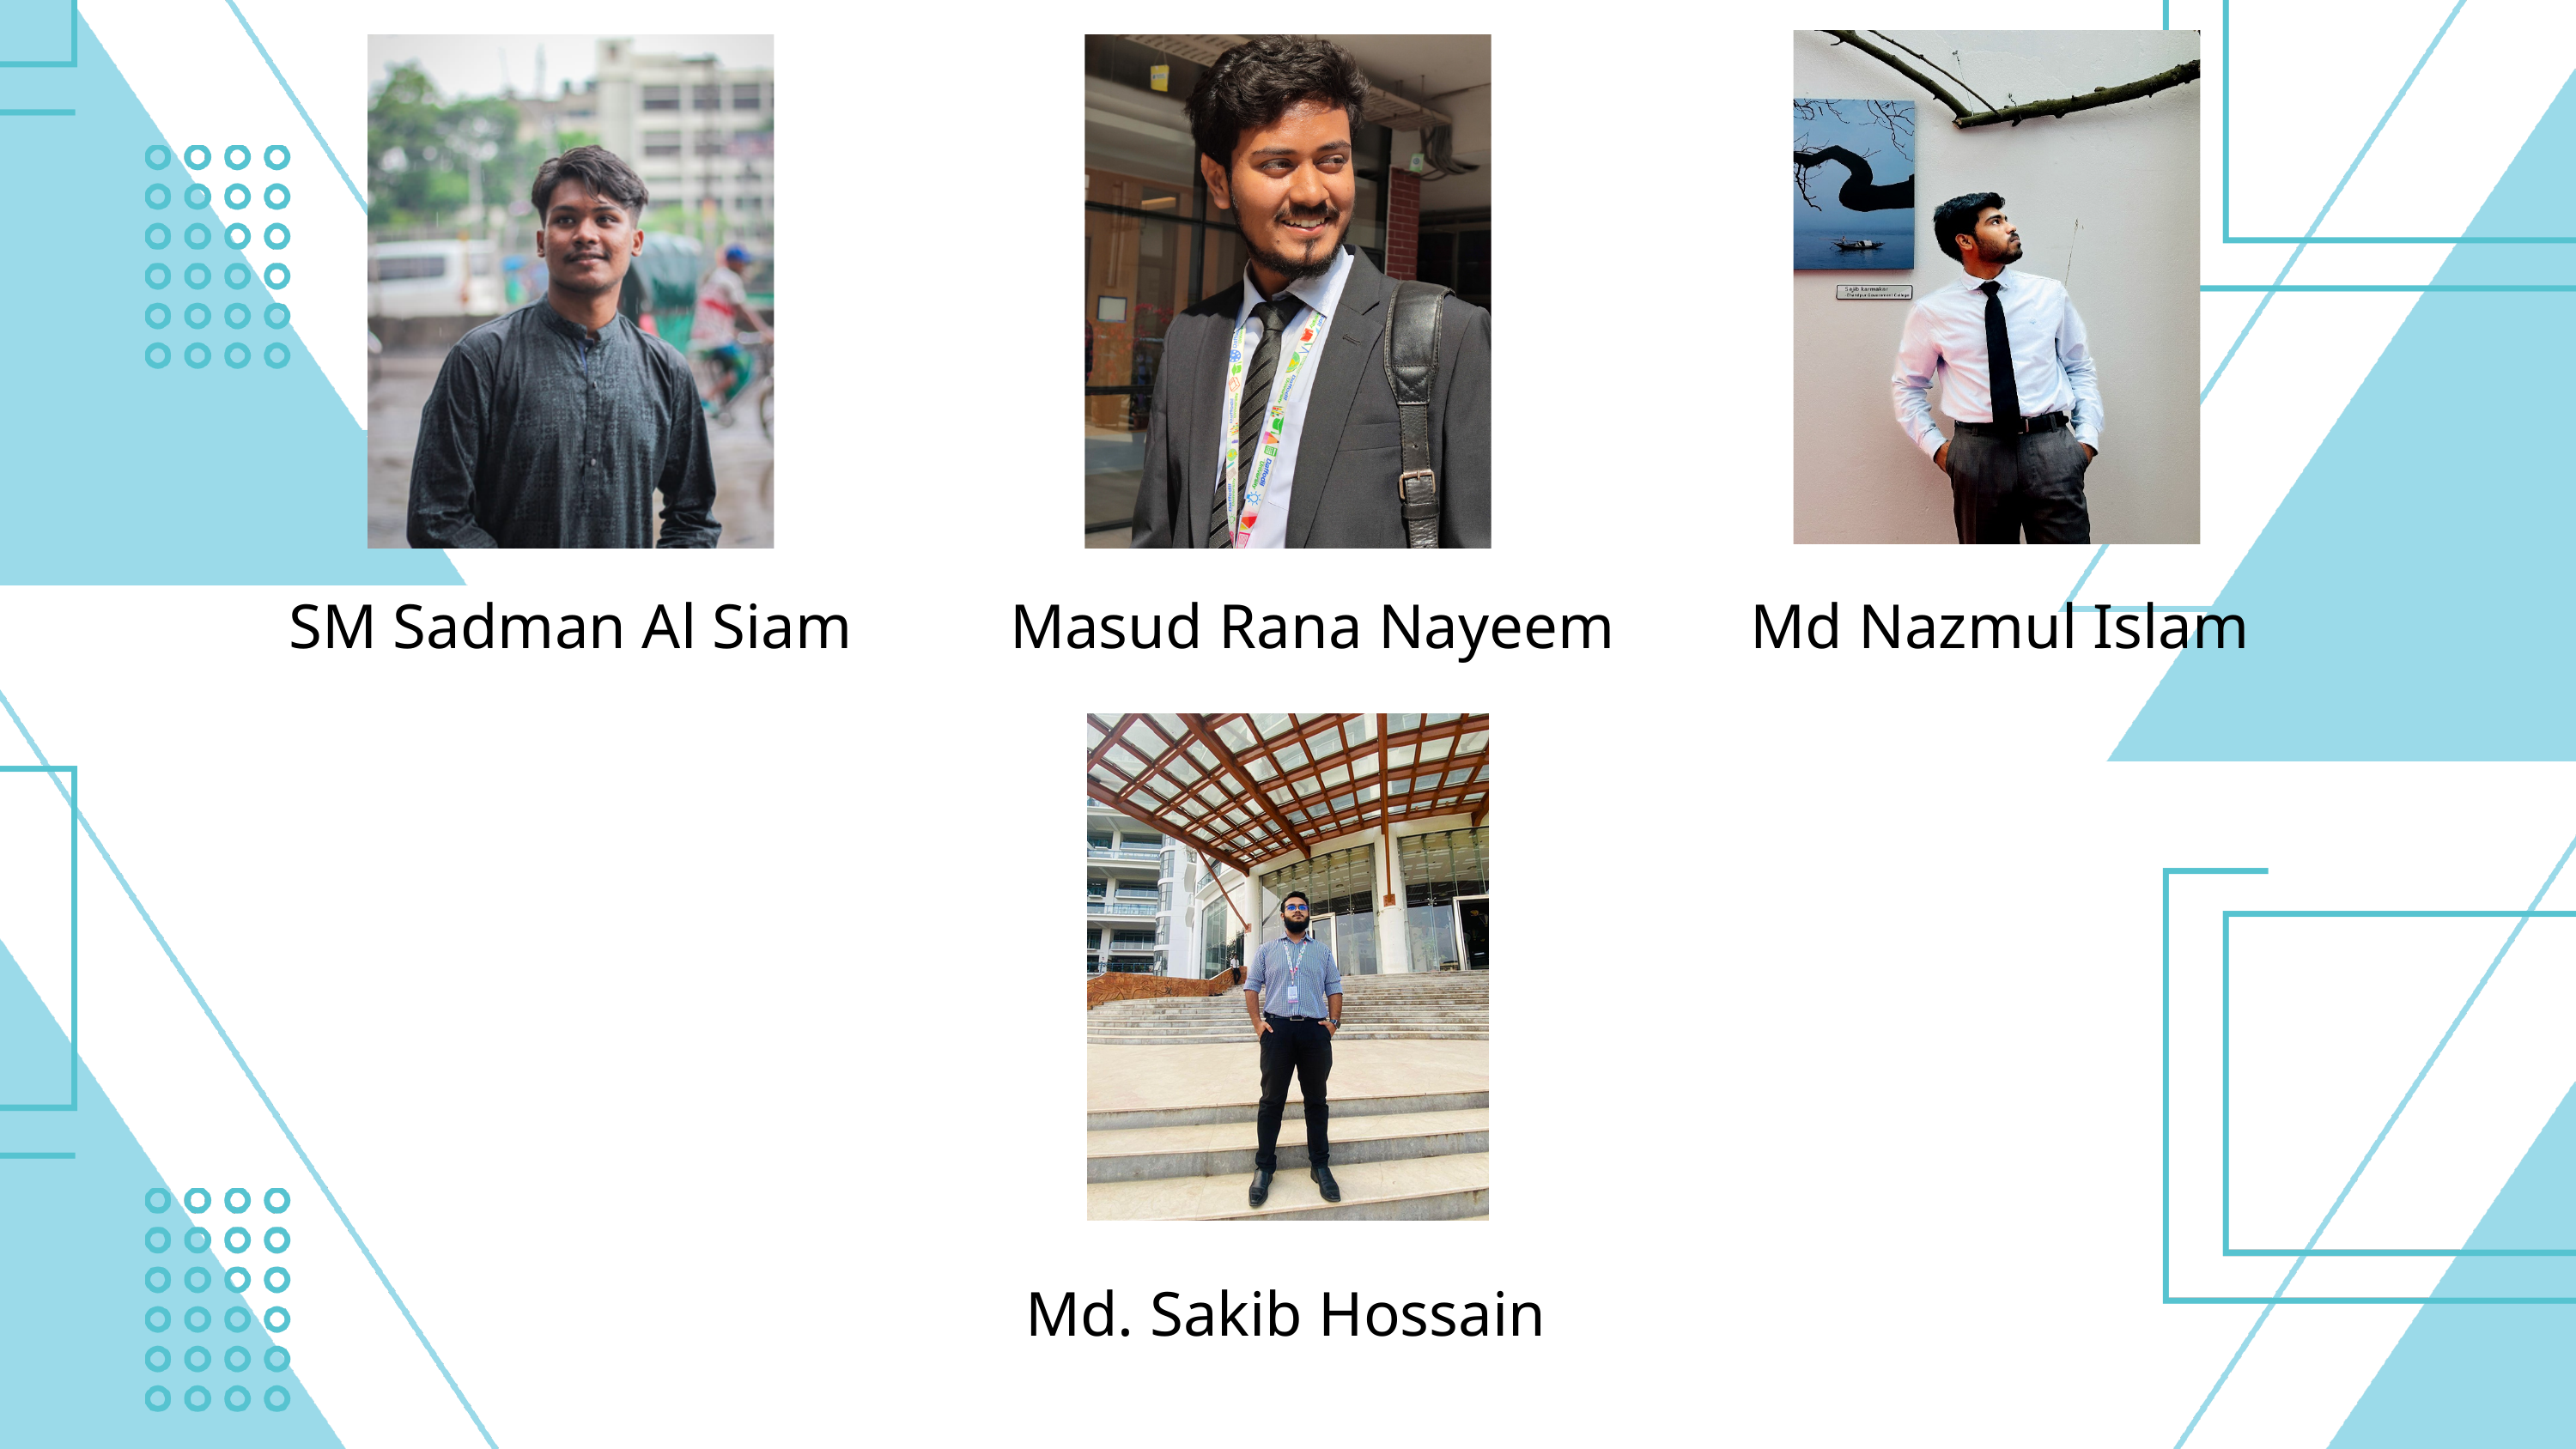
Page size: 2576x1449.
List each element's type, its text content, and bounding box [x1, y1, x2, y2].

text_box Md Nazmul Islam [1720, 575, 2296, 661]
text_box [1084, 34, 1492, 549]
text_box [2057, 834, 2576, 1449]
text_box [0, 689, 519, 1449]
text_box Md. Sakib Hossain [1021, 1263, 1551, 1349]
text_box SM Sadman Al Siam [241, 575, 901, 661]
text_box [367, 34, 775, 549]
text_box Masud Rana Nayeem [982, 575, 1643, 661]
picture [1793, 30, 2201, 549]
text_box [1086, 712, 1490, 1221]
text_box [2057, 0, 2576, 761]
text_box [0, 0, 519, 585]
